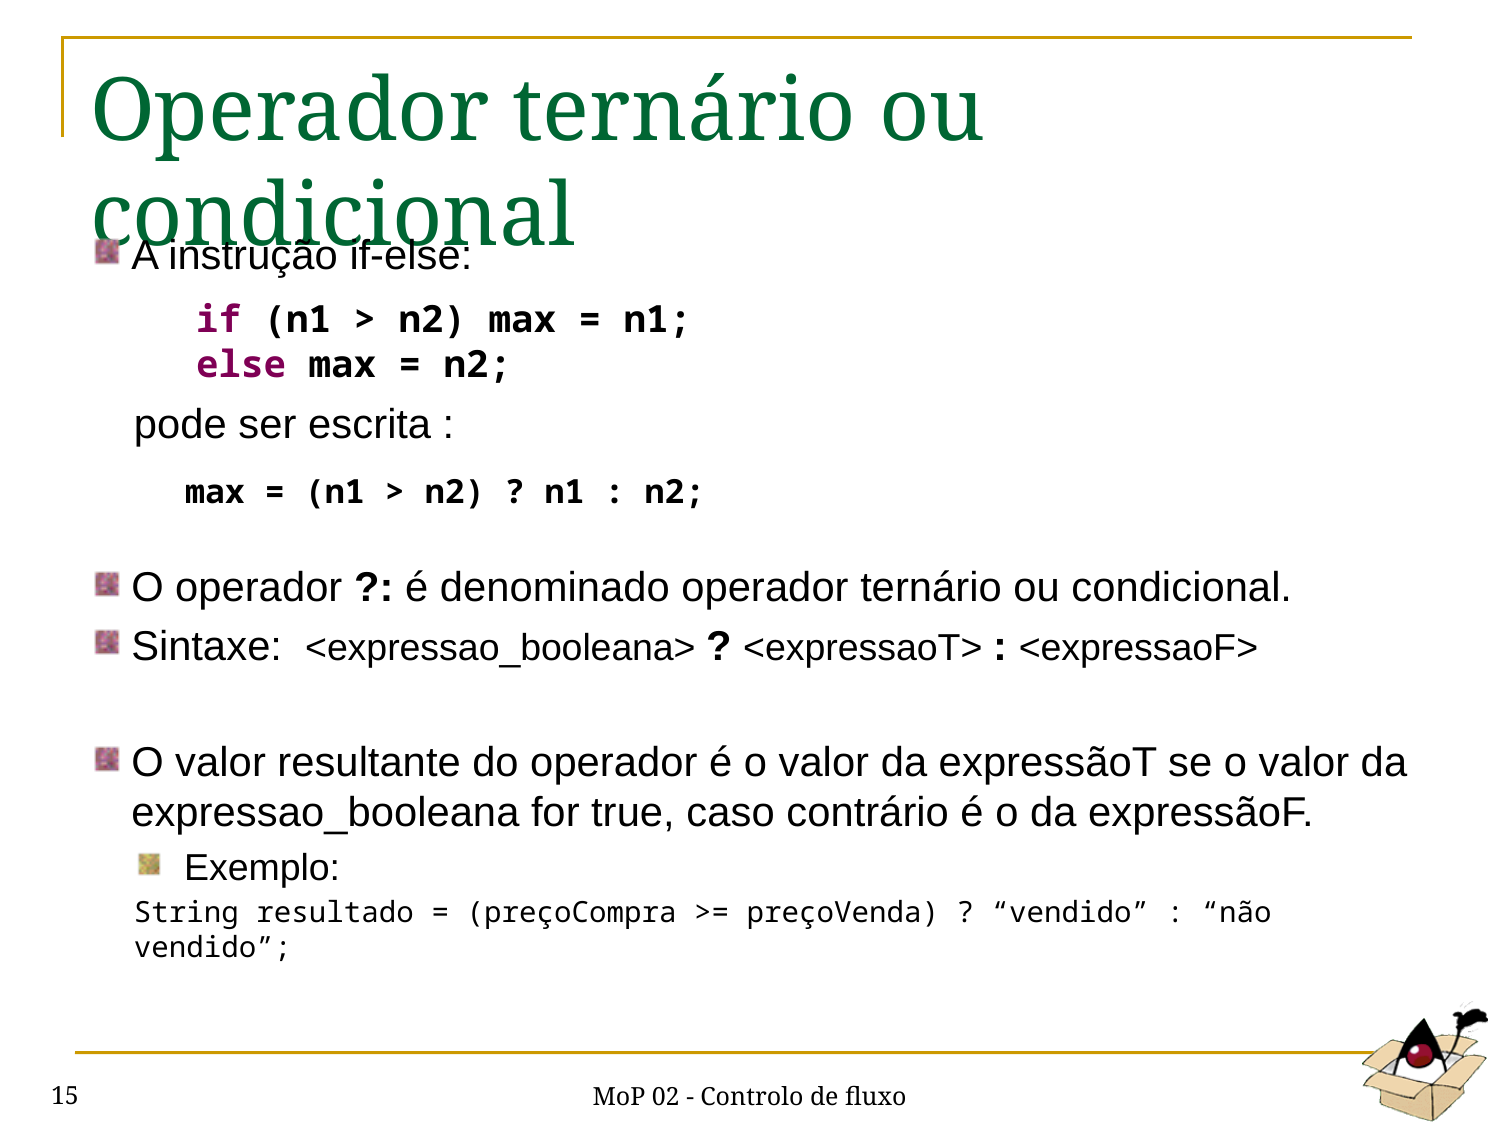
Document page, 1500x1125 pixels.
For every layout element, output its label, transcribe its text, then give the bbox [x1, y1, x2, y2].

picture [90, 234, 126, 271]
picture [134, 849, 166, 881]
text_box if (n1 > n2) max = n1; else max = n2; [181, 287, 719, 393]
picture [90, 625, 126, 661]
title Operador ternário ou condicional [75, 45, 1425, 173]
footer MoP 02 - Controlo de fluxo [512, 1064, 988, 1118]
picture [90, 742, 126, 778]
text_box max = (n1 > n2) ? n1 : n2; [170, 462, 720, 518]
list A instrução if-else: pode ser escrita : O operador ?: é denominado operador ternário ou condicional. Sintaxe: <expressao_booleana> ? <expressaoT> : <expressaoF> O valor resultante do operador é o valor da expressãoT se o valor da expressao_booleana for true, caso contrário é o da expressãoF. Exemplo: String resultado = (preçoCompra >= preçoVenda) ? “vendido” : “não vendido”; [75, 220, 1425, 1035]
picture [90, 567, 126, 603]
picture [1362, 999, 1488, 1122]
